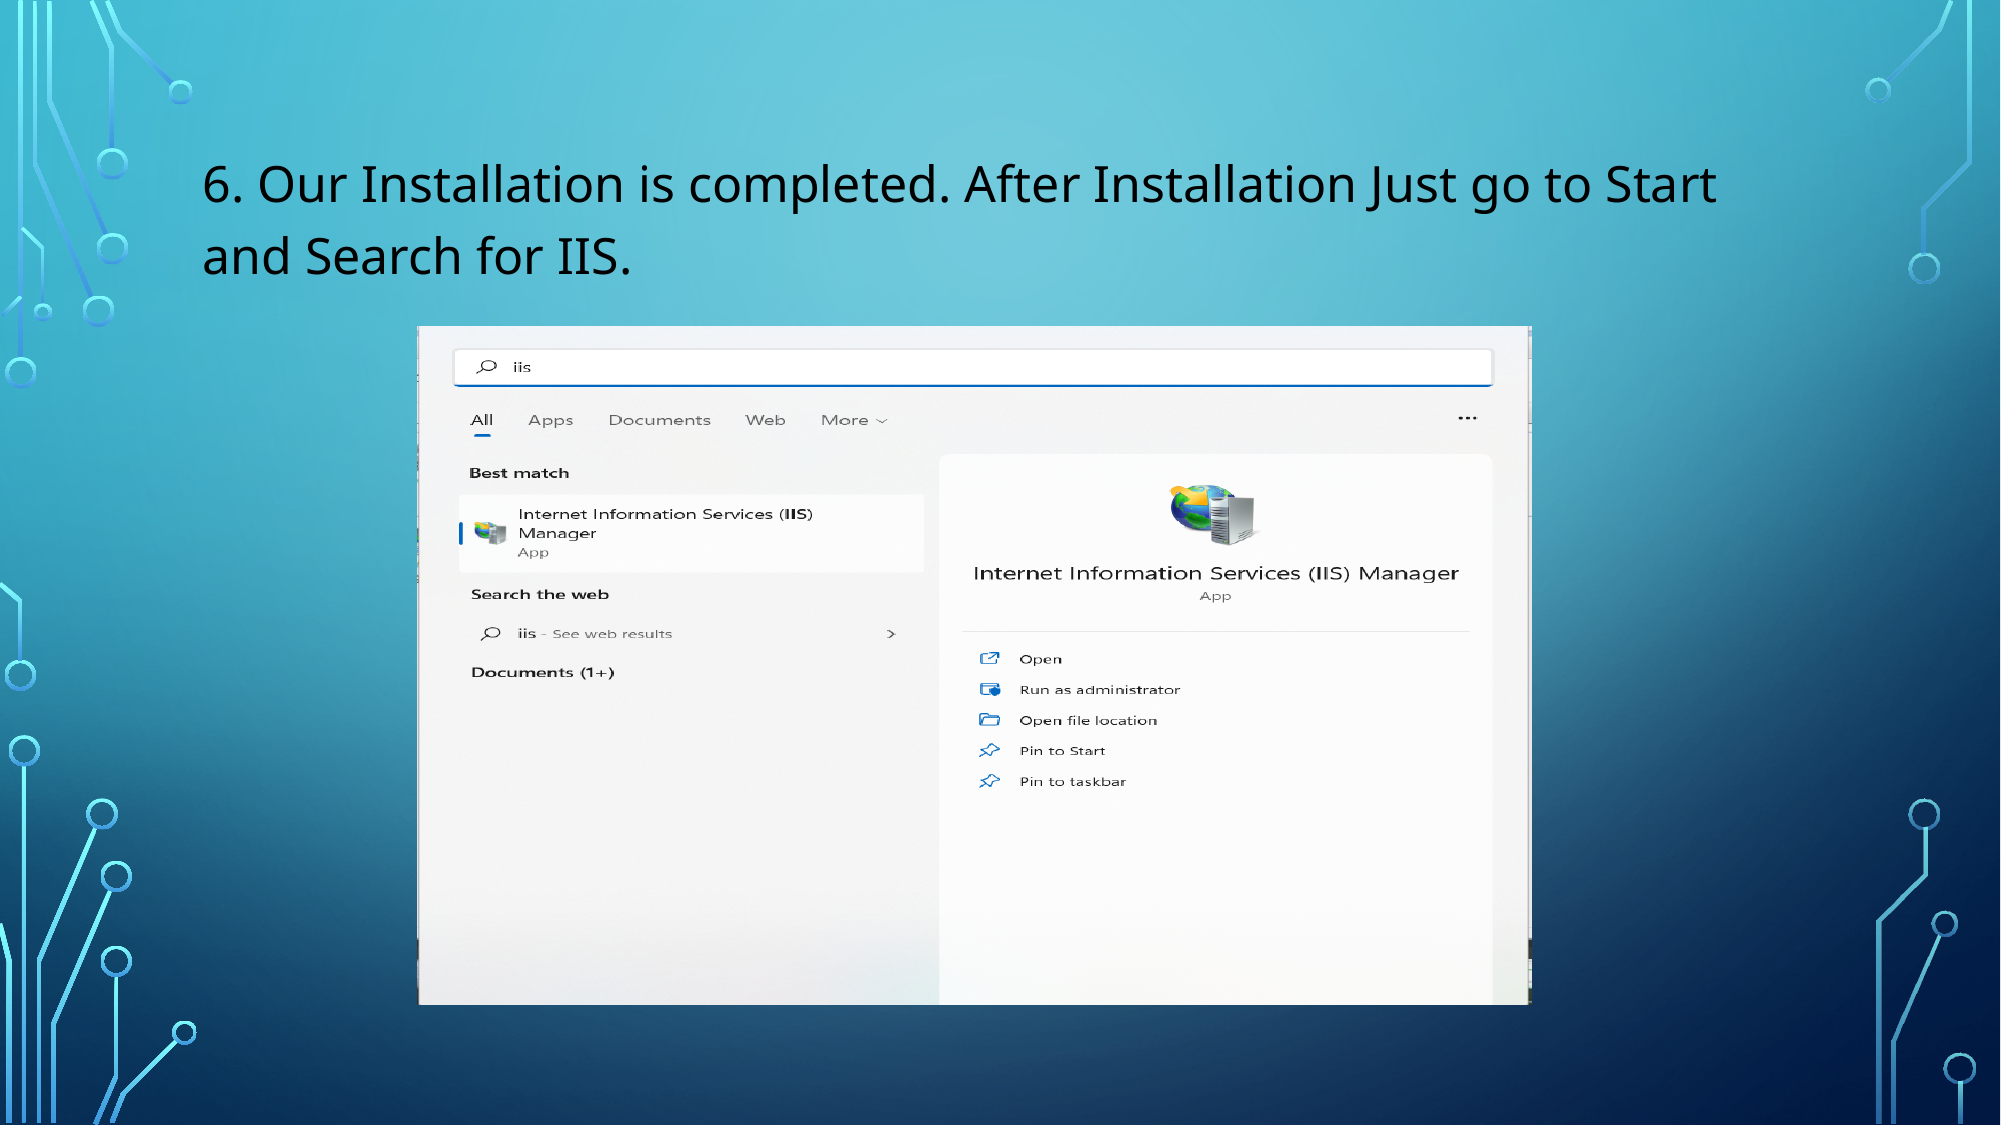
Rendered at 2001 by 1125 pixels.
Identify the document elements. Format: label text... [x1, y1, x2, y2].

picture [417, 326, 1532, 1005]
list 6. Our Installation is completed. After Installation Just go to Start and Search for IIS. [187, 133, 1813, 714]
